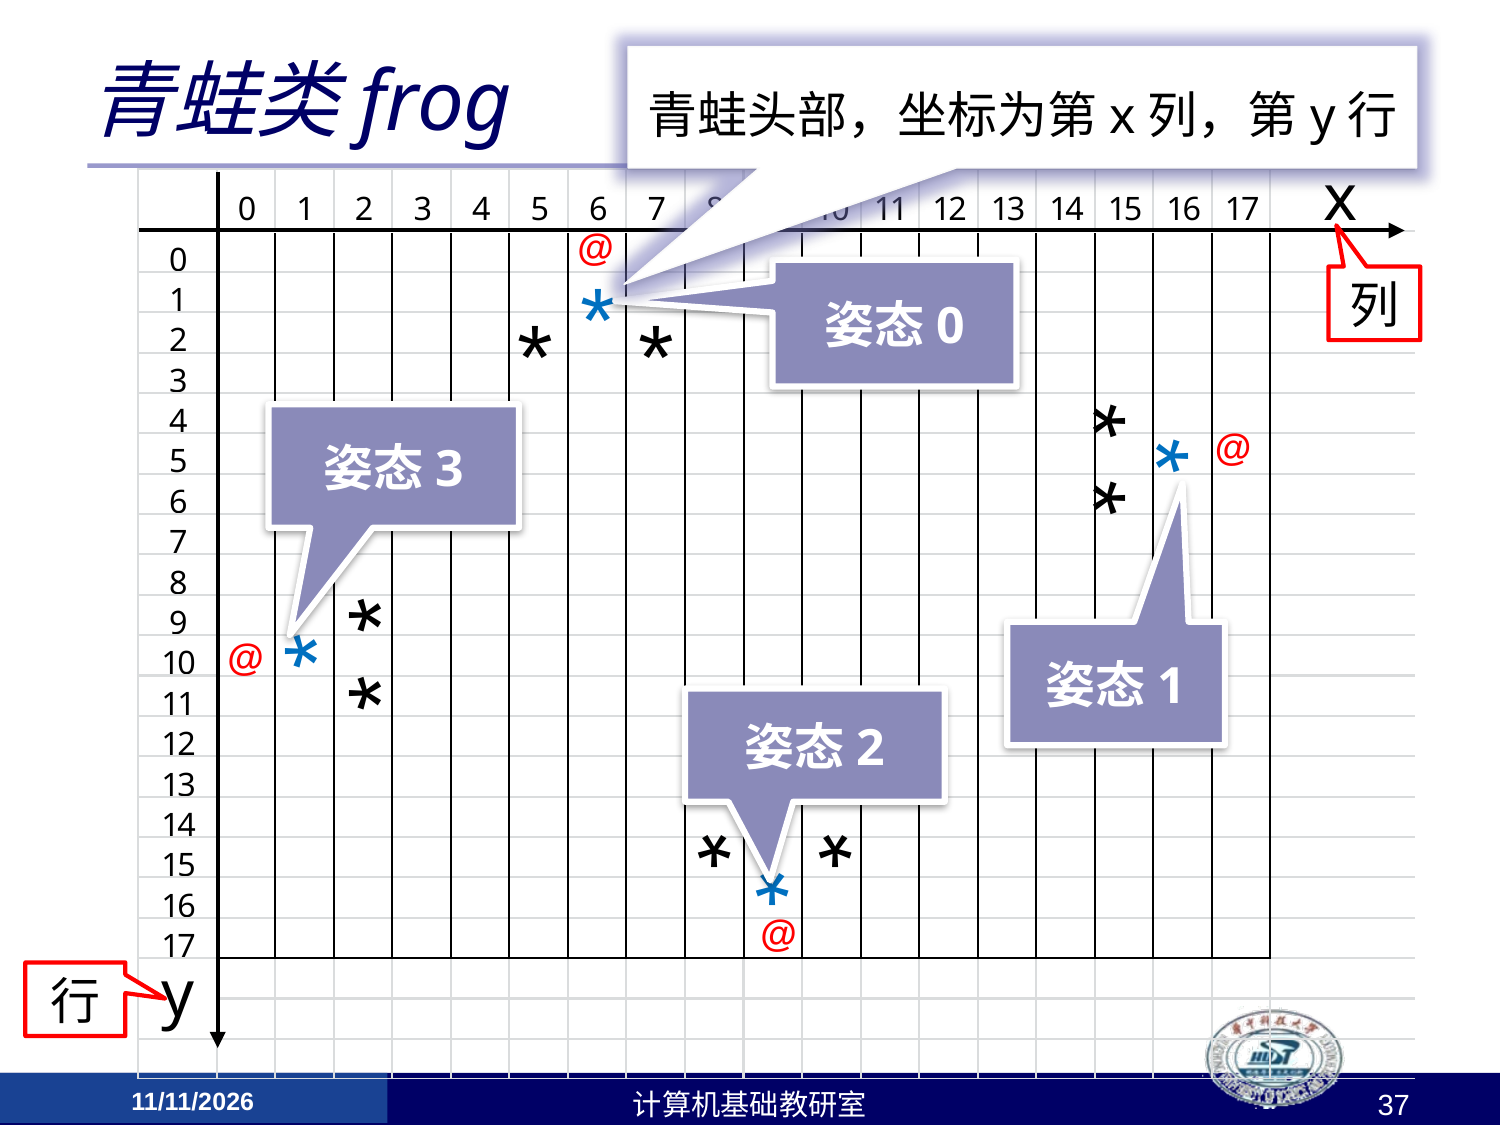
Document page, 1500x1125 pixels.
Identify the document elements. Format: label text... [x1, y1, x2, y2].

title 青蛙类frog [74, 46, 610, 148]
picture [136, 167, 1418, 1081]
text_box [1059, 363, 1201, 554]
text_box 行 [23, 960, 131, 1039]
text_box 青蛙头部，坐标为第x列，第y行 [627, 45, 1418, 167]
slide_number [17, 1078, 368, 1116]
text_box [274, 561, 416, 751]
slide_number 37 [1074, 1078, 1425, 1116]
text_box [684, 777, 869, 942]
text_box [502, 253, 687, 418]
footer 计算机基础教研室 [512, 1089, 988, 1116]
